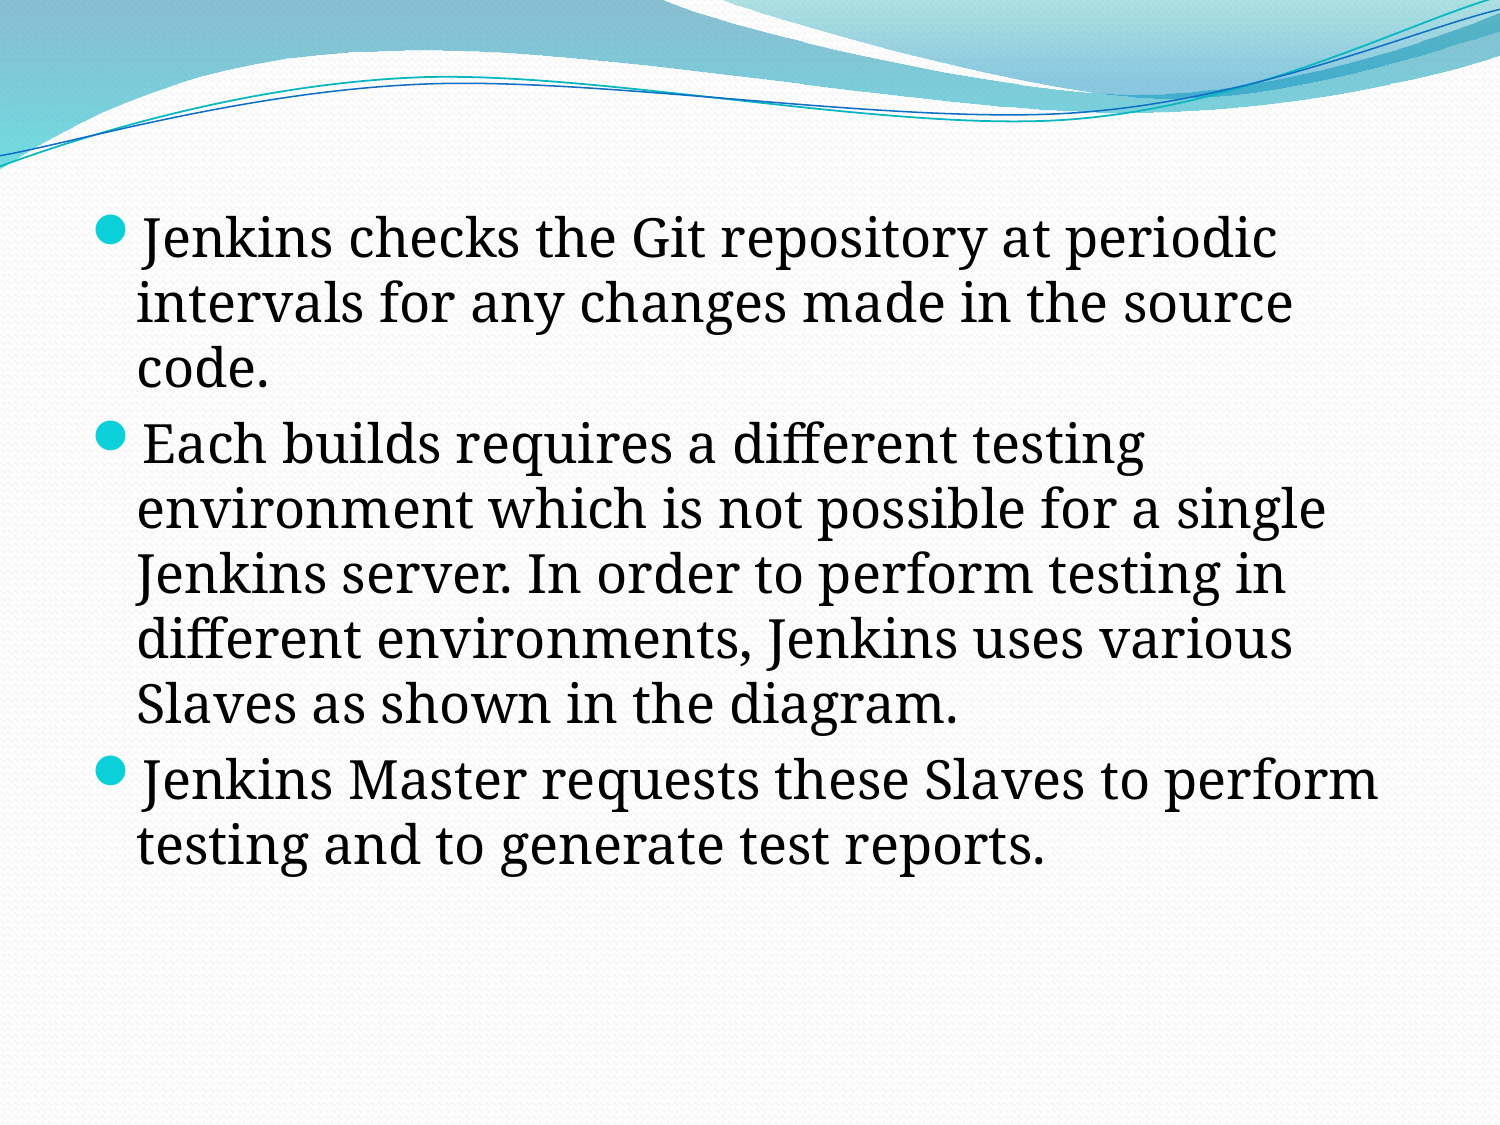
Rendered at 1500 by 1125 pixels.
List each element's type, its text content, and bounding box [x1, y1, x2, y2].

list Jenkins checks the Git repository at periodic intervals for any changes made in the source code. Each builds requires a different testing environment which is not possible for a single Jenkins server. In order to perform testing in different environments, Jenkins uses various Slaves as shown in the diagram. Jenkins Master requests these Slaves to perform testing and to generate test reports. [76, 196, 1425, 1038]
